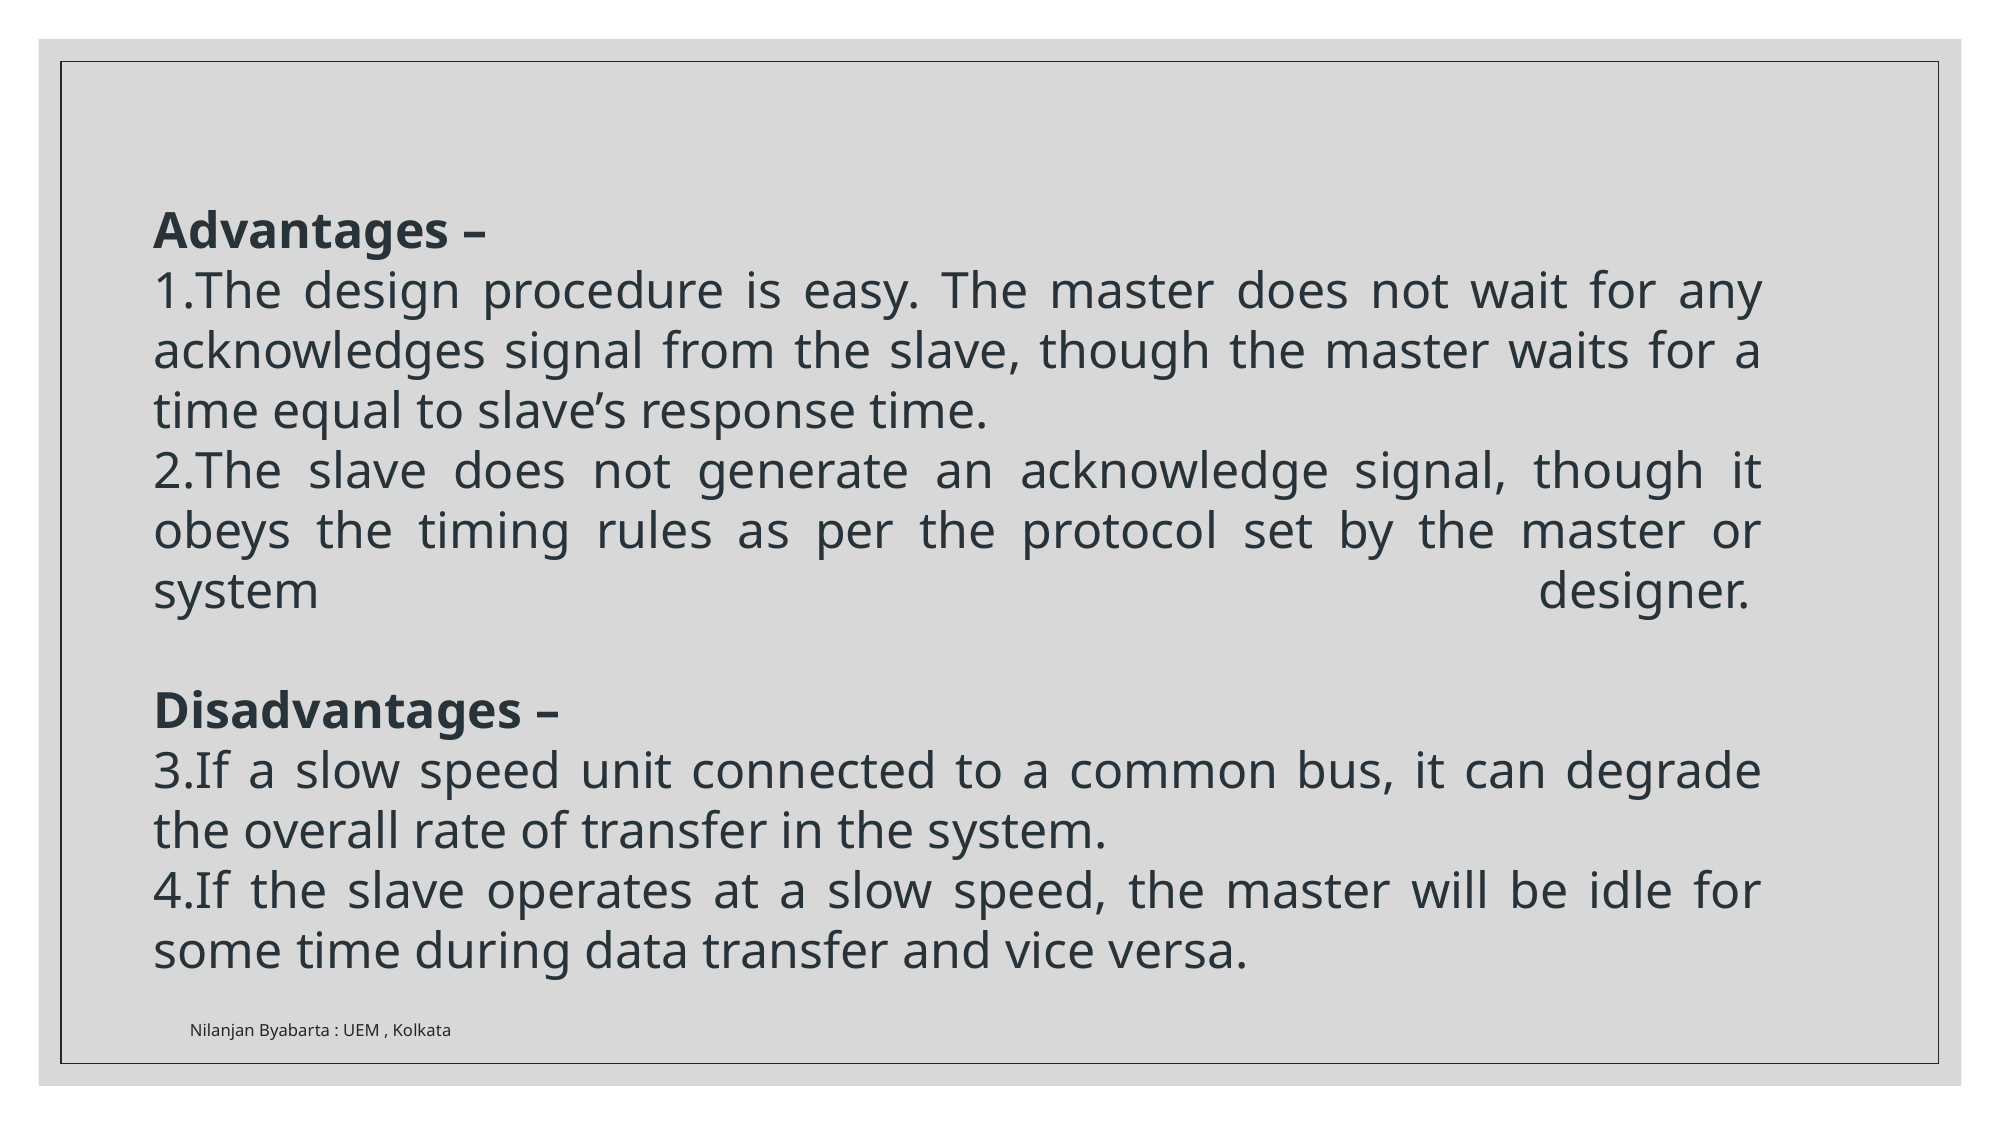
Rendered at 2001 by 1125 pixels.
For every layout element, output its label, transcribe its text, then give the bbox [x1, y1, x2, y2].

footer Nilanjan Byabarta : UEM , Kolkata [174, 990, 1130, 1050]
text_box Advantages – The design procedure is easy. The master does not wait for any acknowledges signal from the slave, though the master waits for a time equal to slave’s response time. The slave does not generate an acknowledge signal, though it obeys the timing rules as per the protocol set by the master or system designer. Disadvantages – If a slow speed unit connected to a common bus, it can degrade the overall rate of transfer in the system. If the slave operates at a slow speed, the master will be idle for some time during data transfer and vice versa. [139, 191, 1779, 987]
